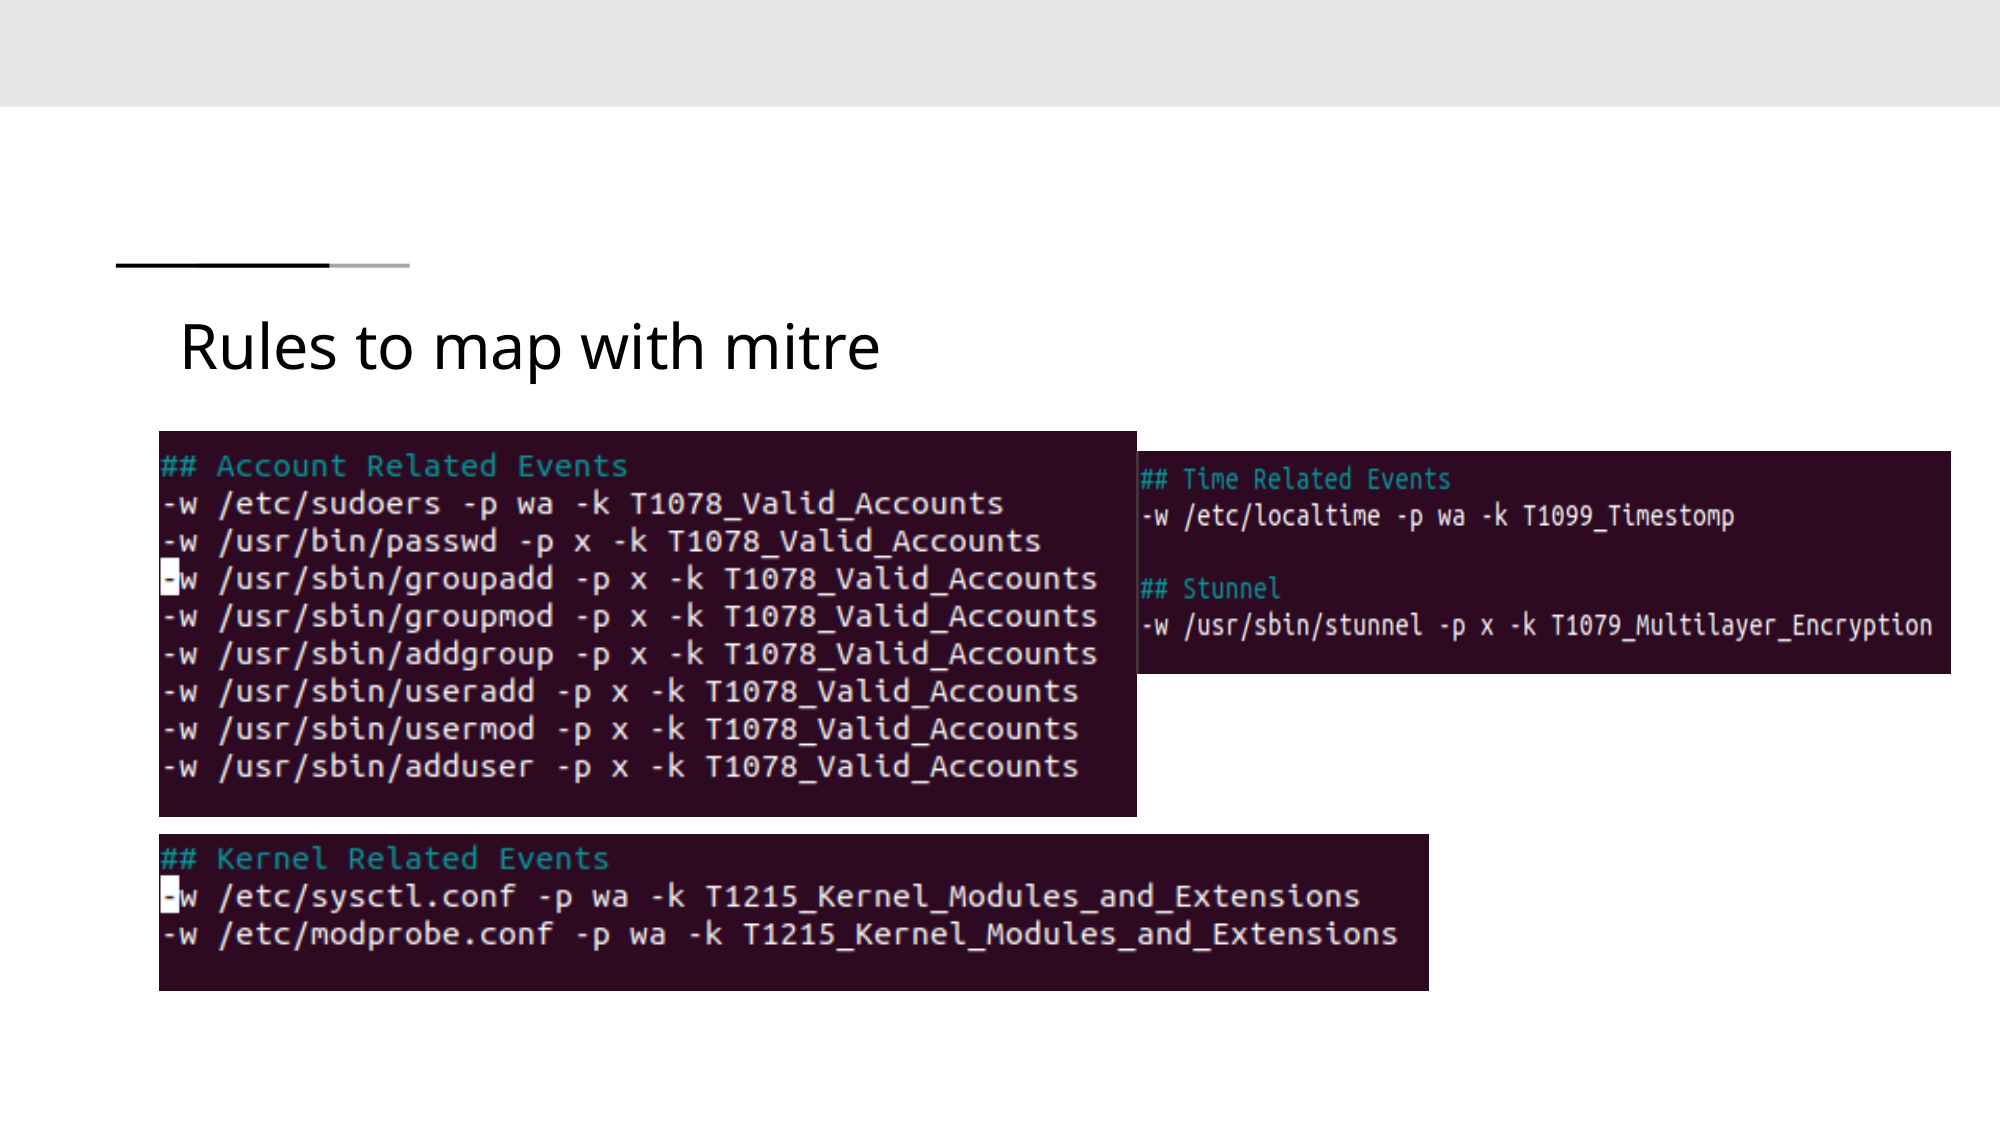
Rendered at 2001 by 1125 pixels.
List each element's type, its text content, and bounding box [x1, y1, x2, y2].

title Rules to map with mitre [159, 288, 1842, 406]
picture [159, 431, 1951, 817]
picture [159, 834, 1429, 991]
